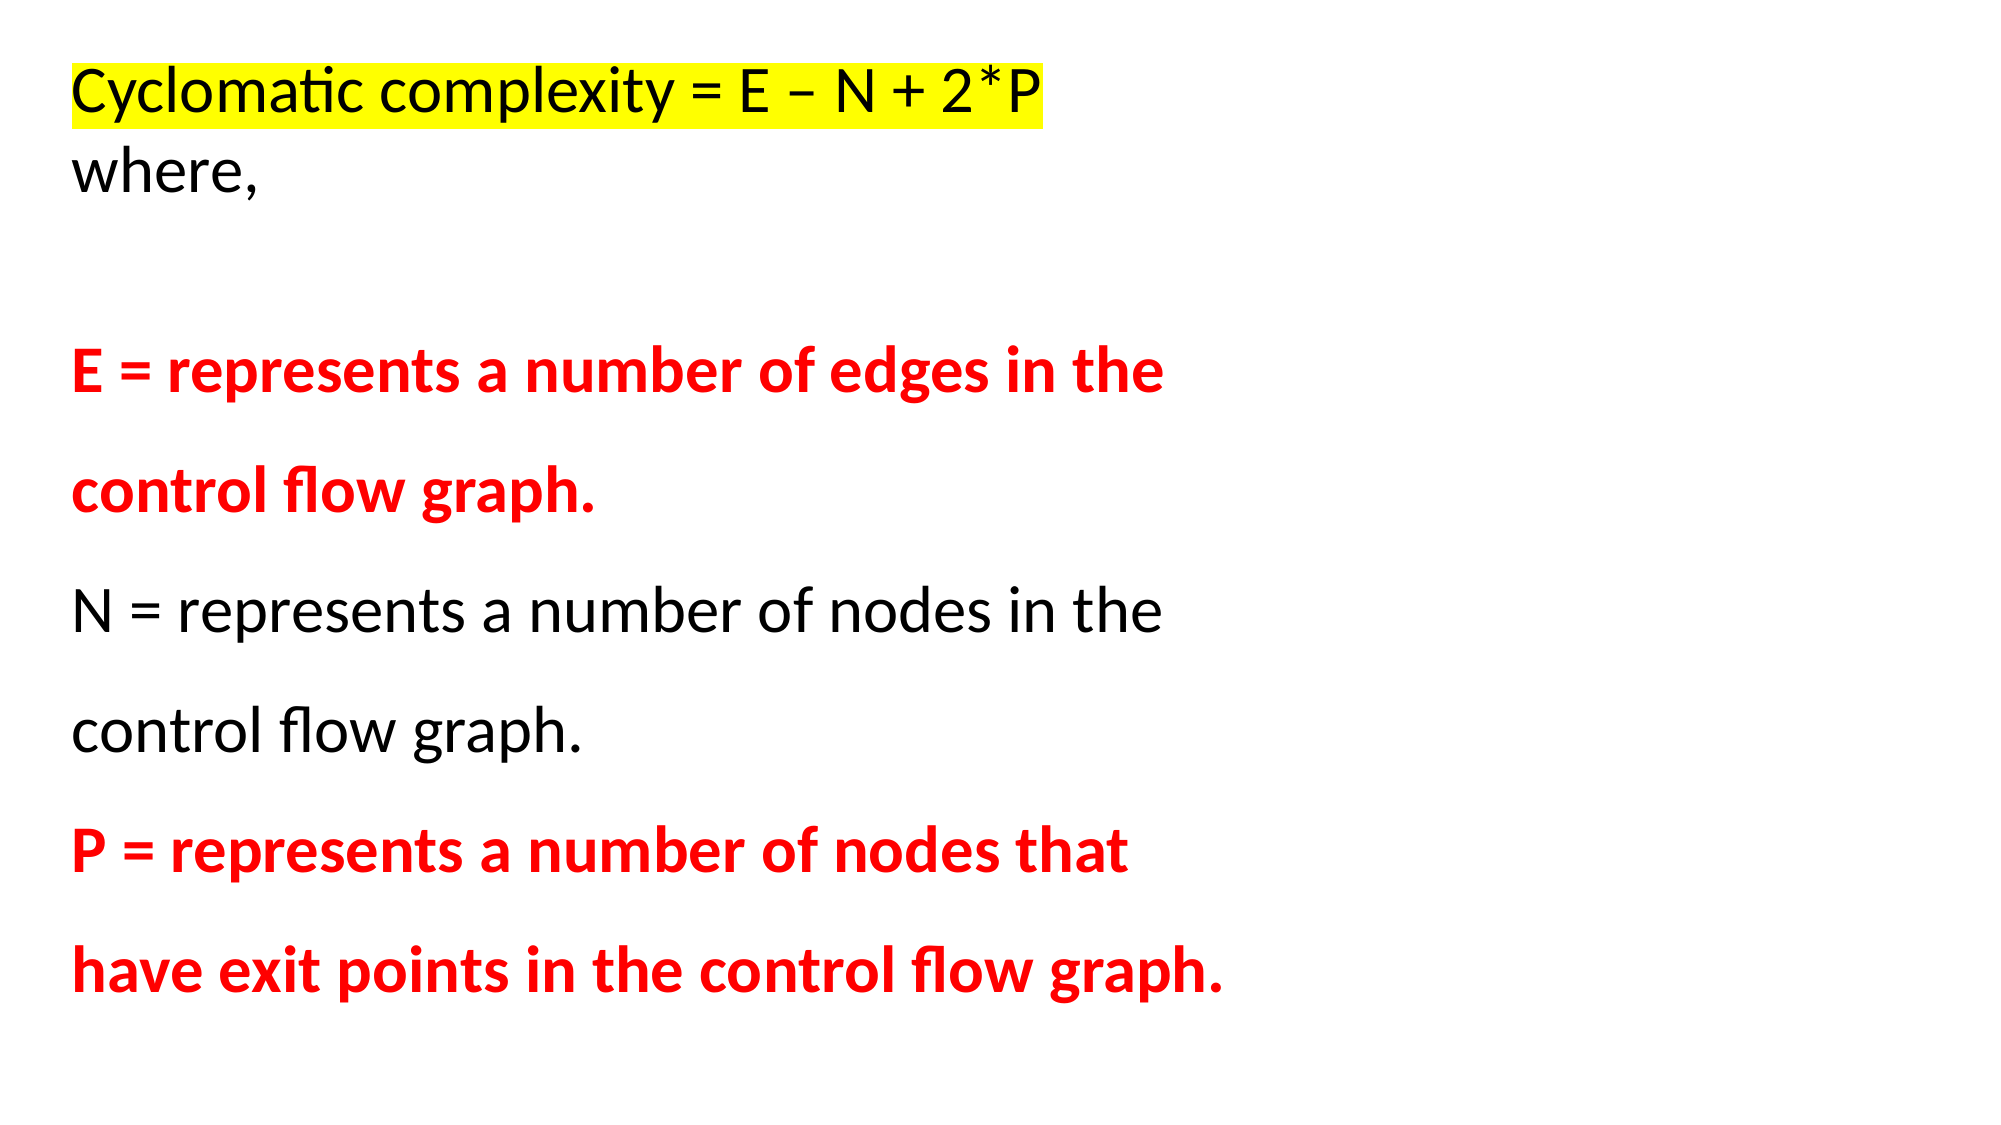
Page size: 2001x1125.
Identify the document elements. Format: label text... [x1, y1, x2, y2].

text_box Cyclomatic complexity = E – N + 2*P where, E = represents a number of edges in the control flow graph. N = represents a number of nodes in the control flow graph. P = represents a number of nodes that have exit points in the control flow graph. [57, 38, 1262, 1058]
